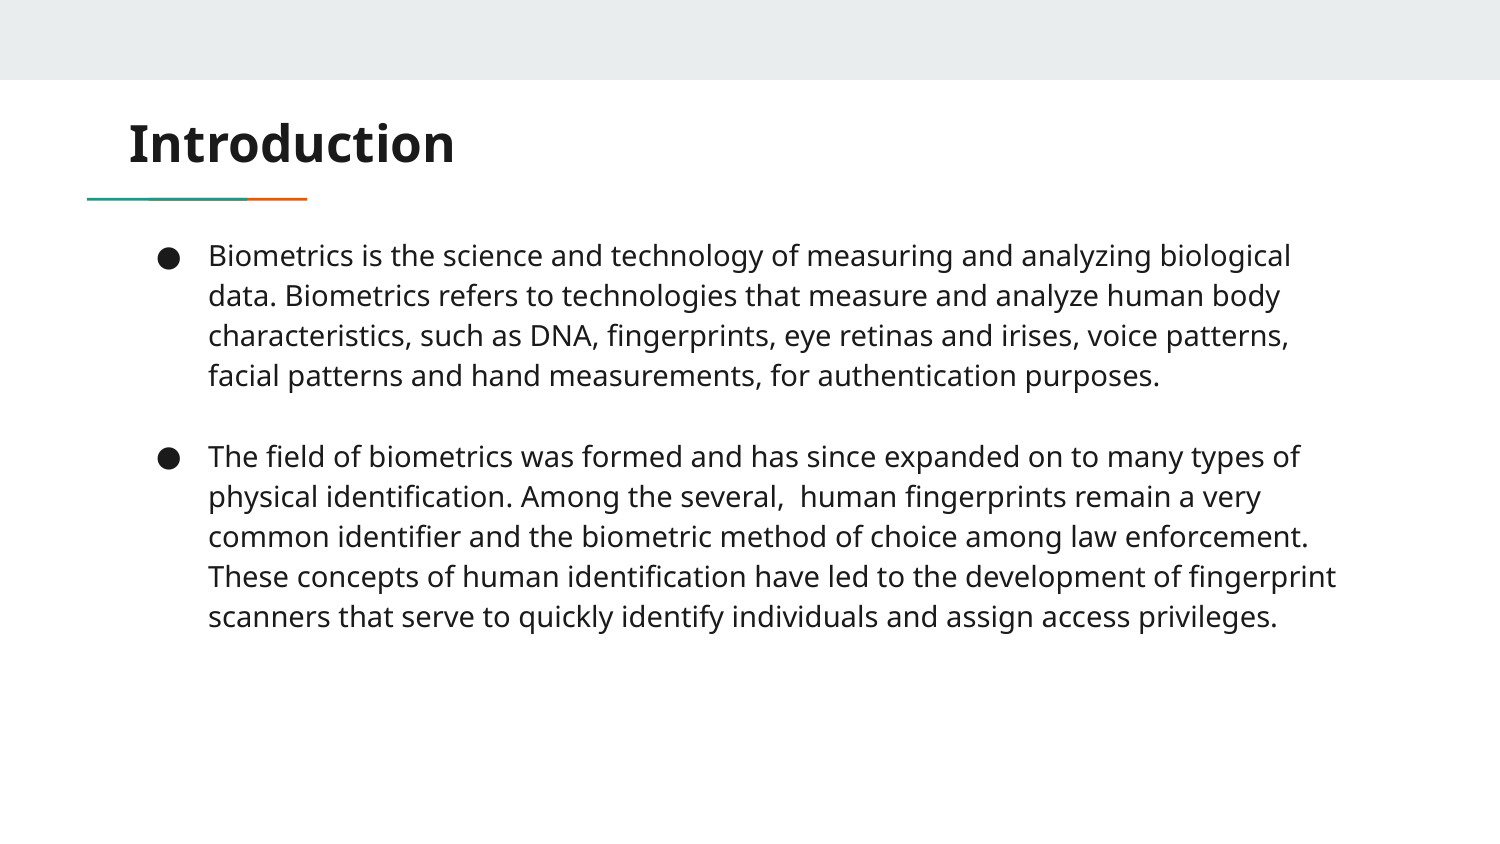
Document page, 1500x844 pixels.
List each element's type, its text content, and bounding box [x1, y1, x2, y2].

title Introduction [115, 95, 1377, 188]
list Biometrics is the science and technology of measuring and analyzing biological data. Biometrics refers to technologies that measure and analyze human body characteristics, such as DNA, fingerprints, eye retinas and irises, voice patterns, facial patterns and hand measurements, for authentication purposes. The field of biometrics was formed and has since expanded on to many types of physical identification. Among the several, human fingerprints remain a very common identifier and the biometric method of choice among law enforcement. These concepts of human identification have led to the development of fingerprint scanners that serve to quickly identify individuals and assign access privileges. [118, 217, 1380, 588]
